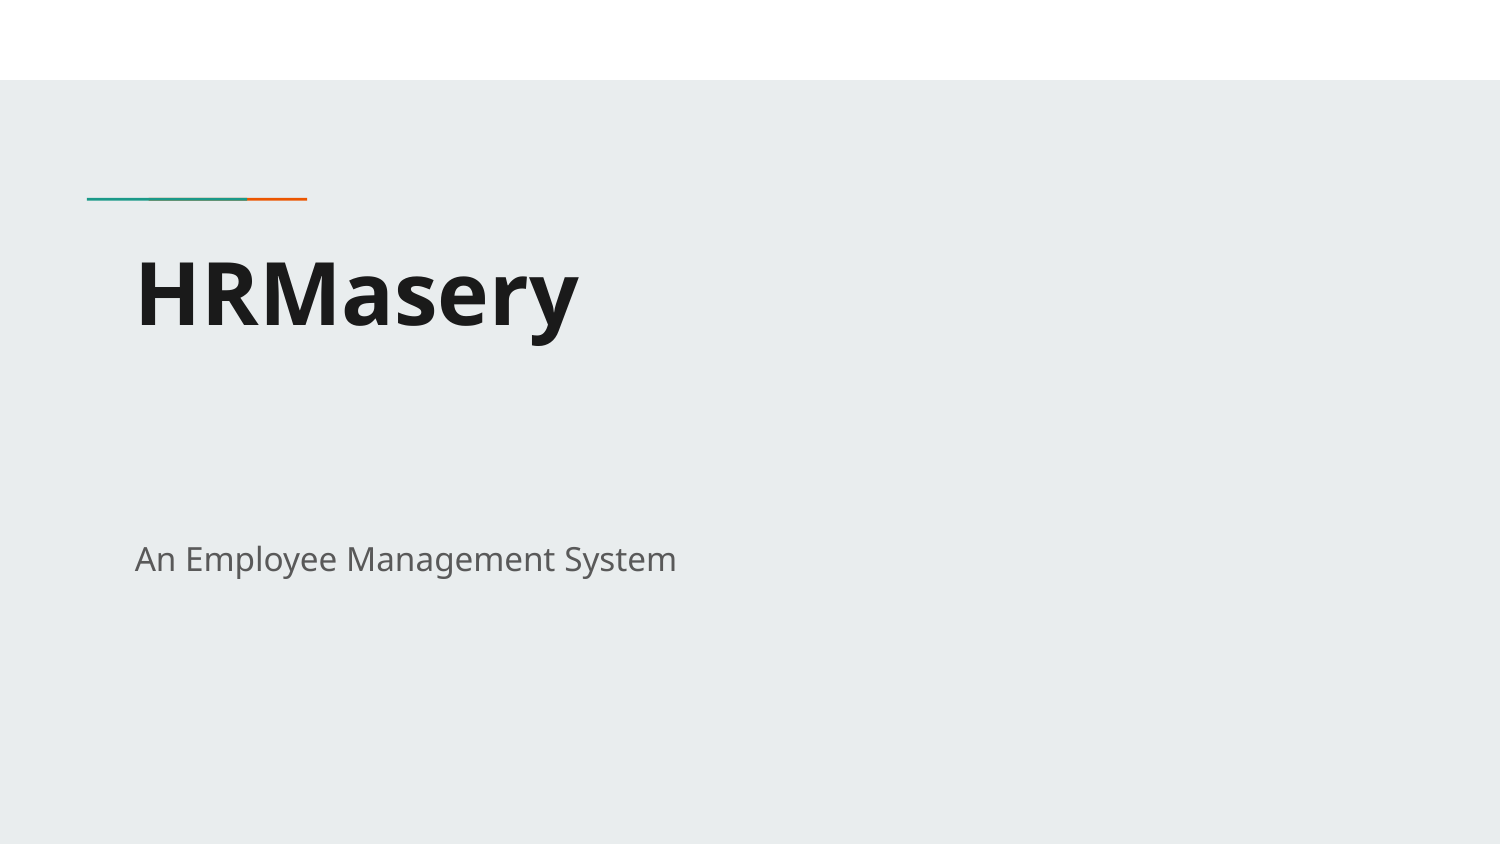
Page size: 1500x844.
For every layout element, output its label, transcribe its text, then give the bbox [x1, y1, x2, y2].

title HRMasery [119, 216, 1381, 490]
subtitle An Employee Management System [119, 520, 1381, 610]
